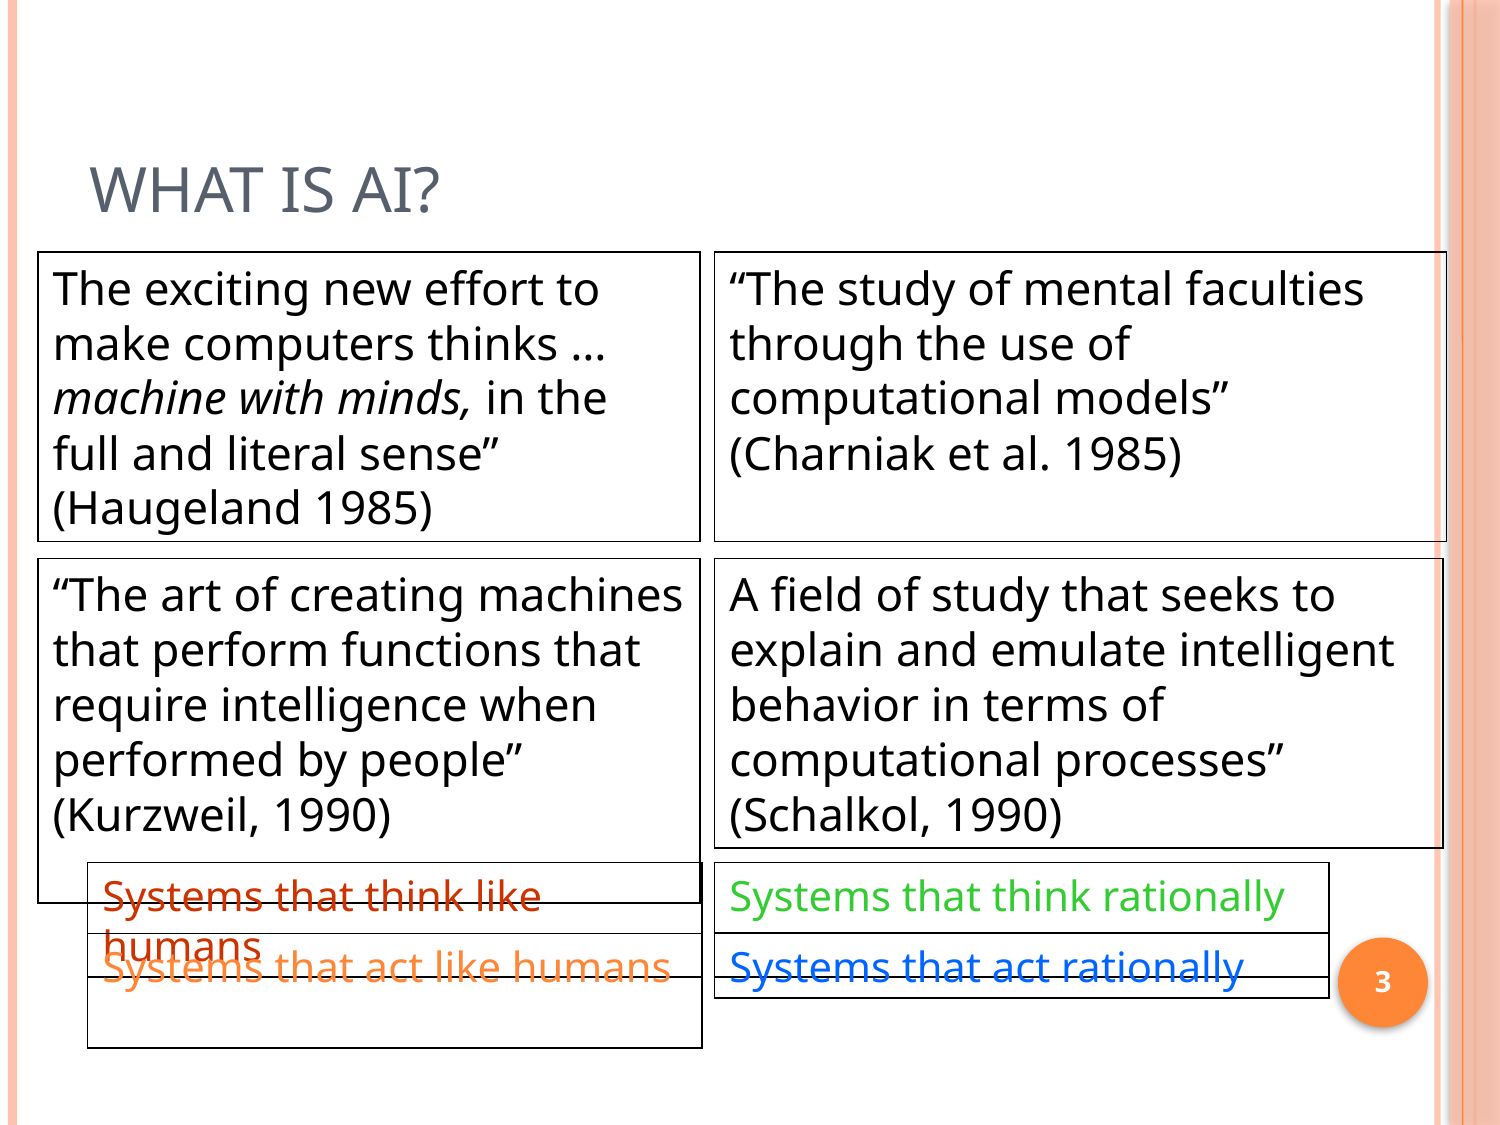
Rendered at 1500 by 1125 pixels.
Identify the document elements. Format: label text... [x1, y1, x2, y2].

text_box “The study of mental faculties through the use of computational models” (Charniak et al. 1985) [714, 251, 1447, 542]
text_box “The art of creating machines that perform functions that require intelligence when performed by people” (Kurzweil, 1990) [37, 558, 700, 904]
text_box <number> [1333, 940, 1434, 1027]
text_box A field of study that seeks to explain and emulate intelligent behavior in terms of computational processes” (Schalkol, 1990) [714, 558, 1444, 849]
text_box What is AI? [74, 45, 1300, 233]
text_box Systems that act rationally [714, 933, 1329, 999]
text_box Systems that think rationally [714, 862, 1329, 933]
text_box Systems that think like humans [87, 862, 702, 933]
text_box The exciting new effort to make computers thinks … machine with minds, in the full and literal sense” (Haugeland 1985) [37, 251, 700, 542]
text_box Systems that act like humans [87, 933, 702, 1048]
